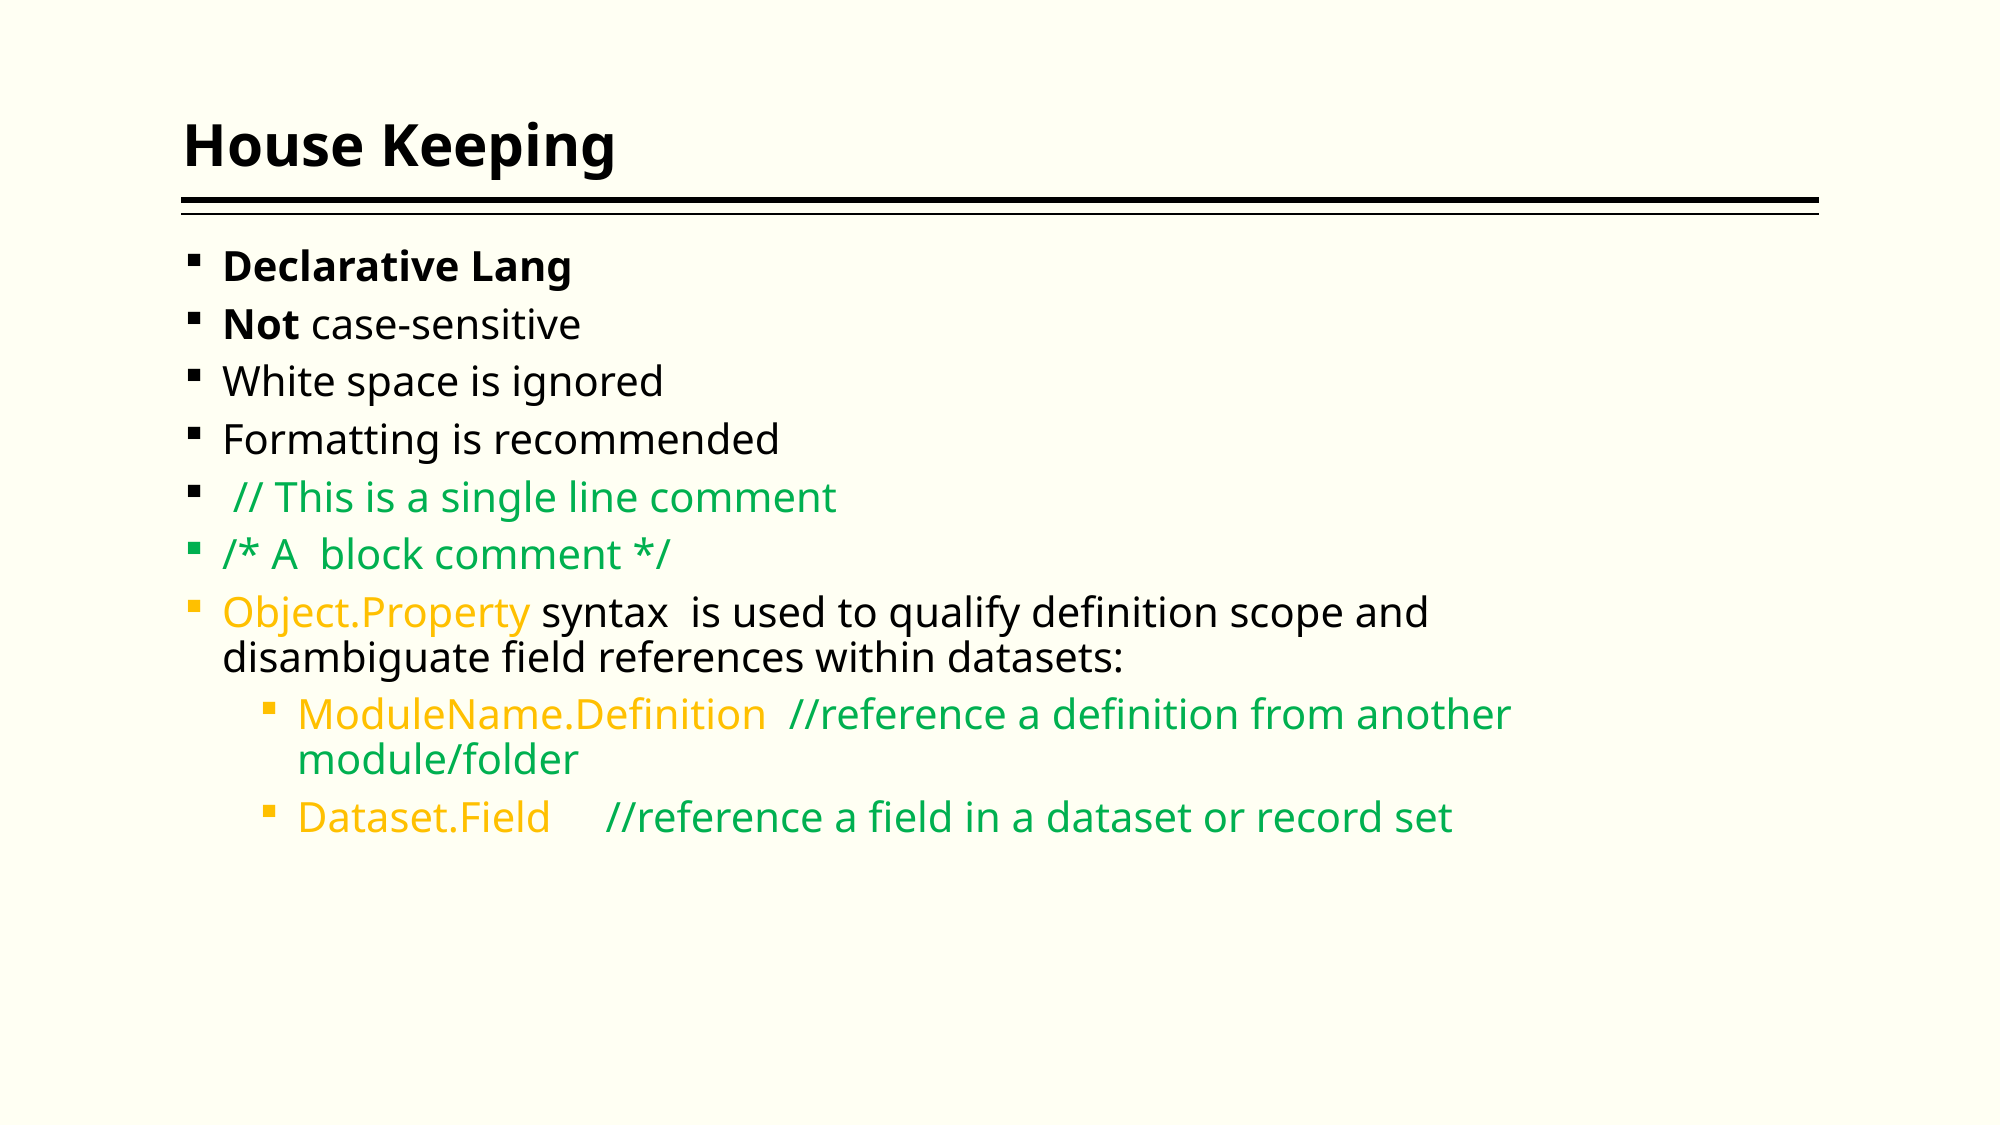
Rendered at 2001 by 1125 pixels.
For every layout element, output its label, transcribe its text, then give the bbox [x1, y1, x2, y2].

title House Keeping [182, 104, 764, 187]
list Declarative Lang Not case-sensitive White space is ignored Formatting is recommended // This is a single line comment /* A block comment */ Object.Property syntax is used to qualify definition scope and disambiguate field references within datasets: ModuleName.Definition //reference a definition from another module/folder Dataset.Field //reference a field in a dataset or record set [109, 238, 1534, 980]
